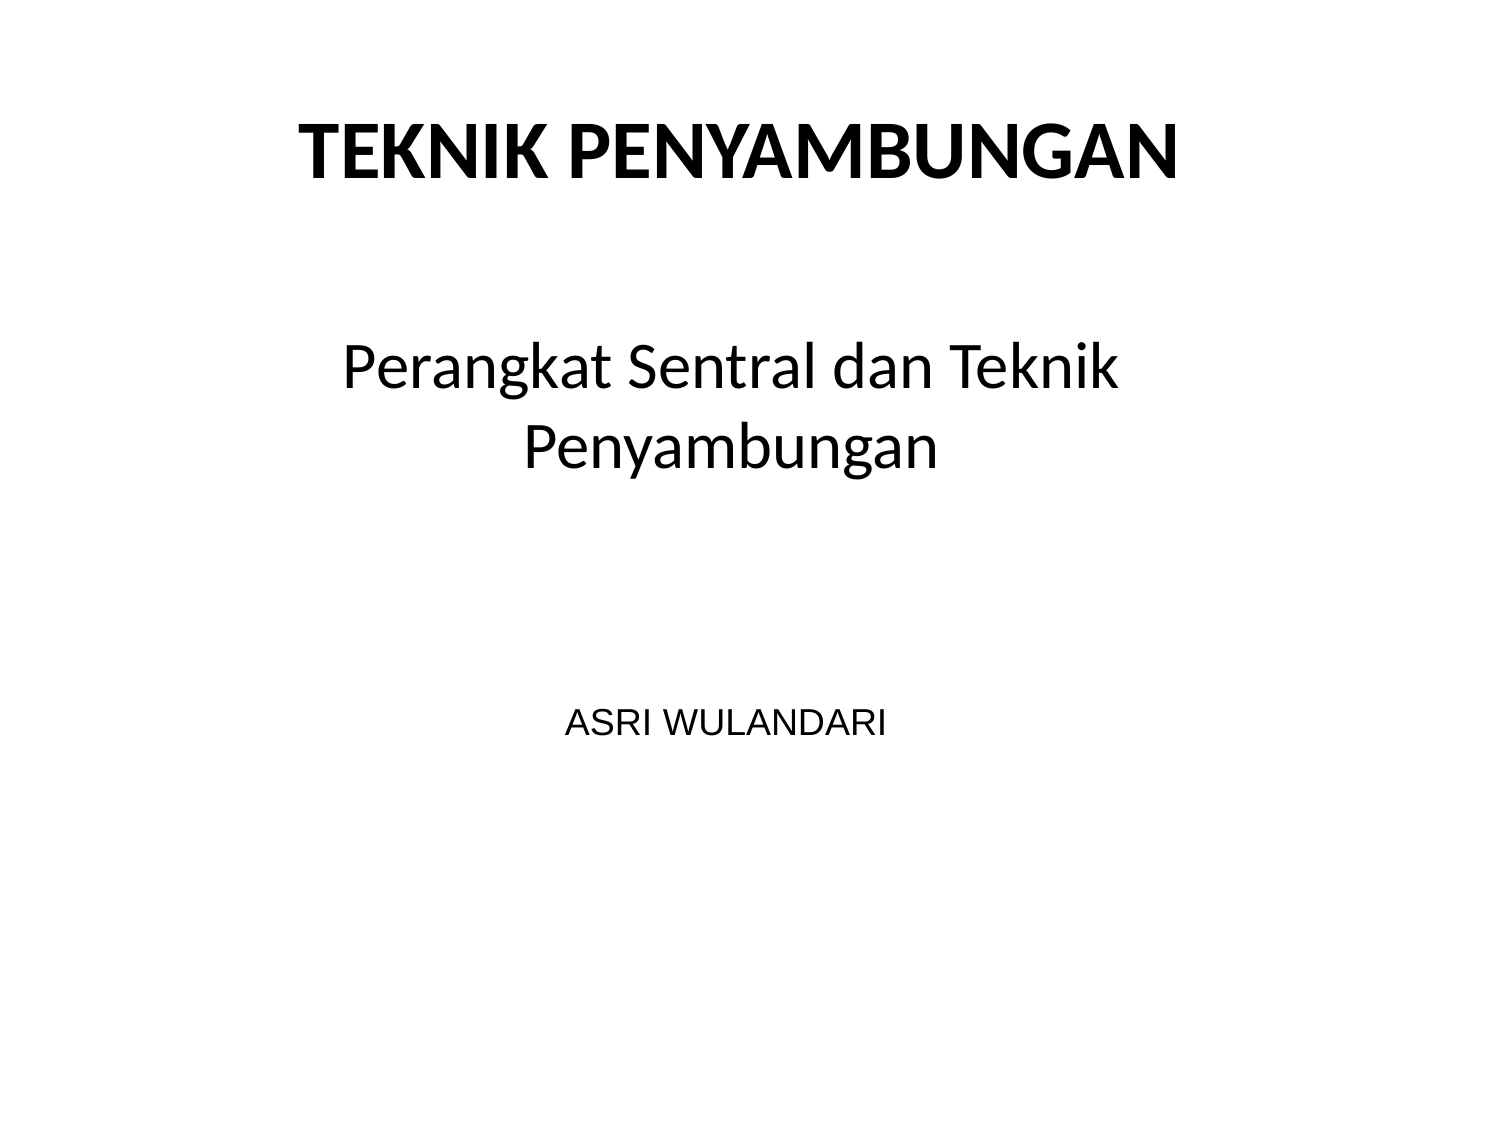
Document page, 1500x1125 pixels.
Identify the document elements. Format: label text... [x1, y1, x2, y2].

subtitle Perangkat Sentral dan Teknik Penyambungan [206, 314, 1257, 603]
text_box ASRI WULANDARI [336, 690, 1117, 751]
title TEKNIK PENYAMBUNGAN [0, 66, 1500, 308]
